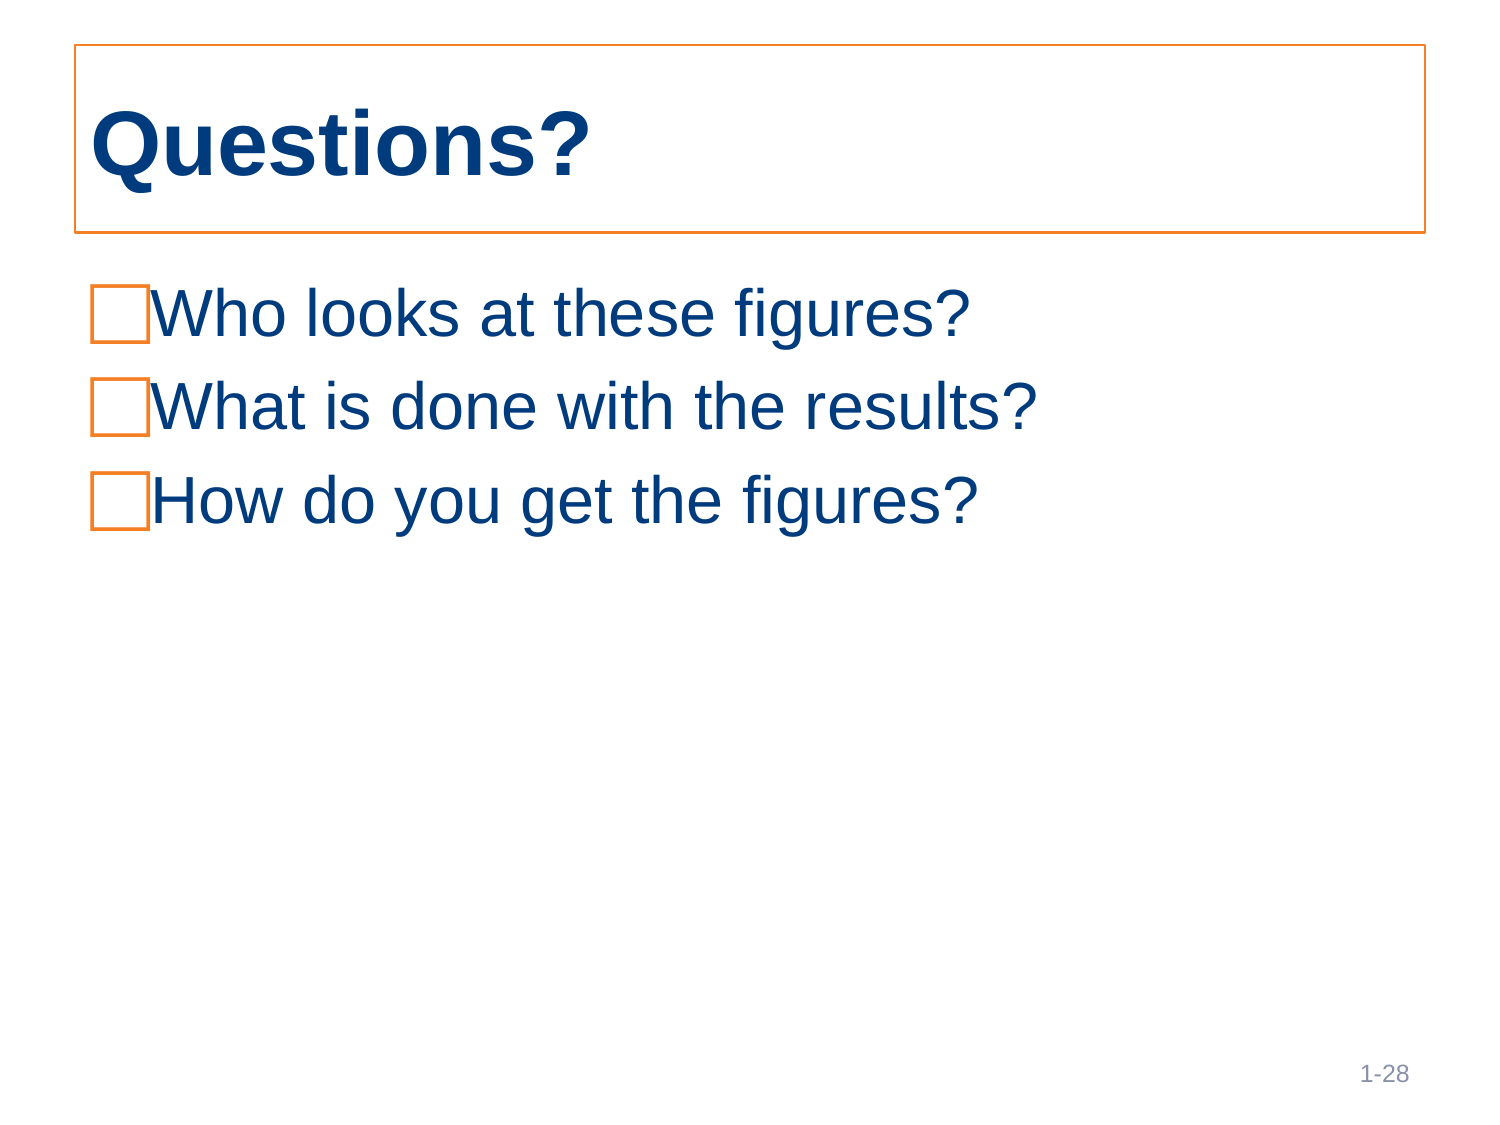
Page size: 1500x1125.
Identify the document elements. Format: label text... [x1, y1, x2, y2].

slide_number 28 [1074, 1042, 1425, 1103]
list Who looks at these figures? What is done with the results? How do you get the figures? [75, 262, 1425, 1038]
title Questions? [74, 44, 1426, 234]
